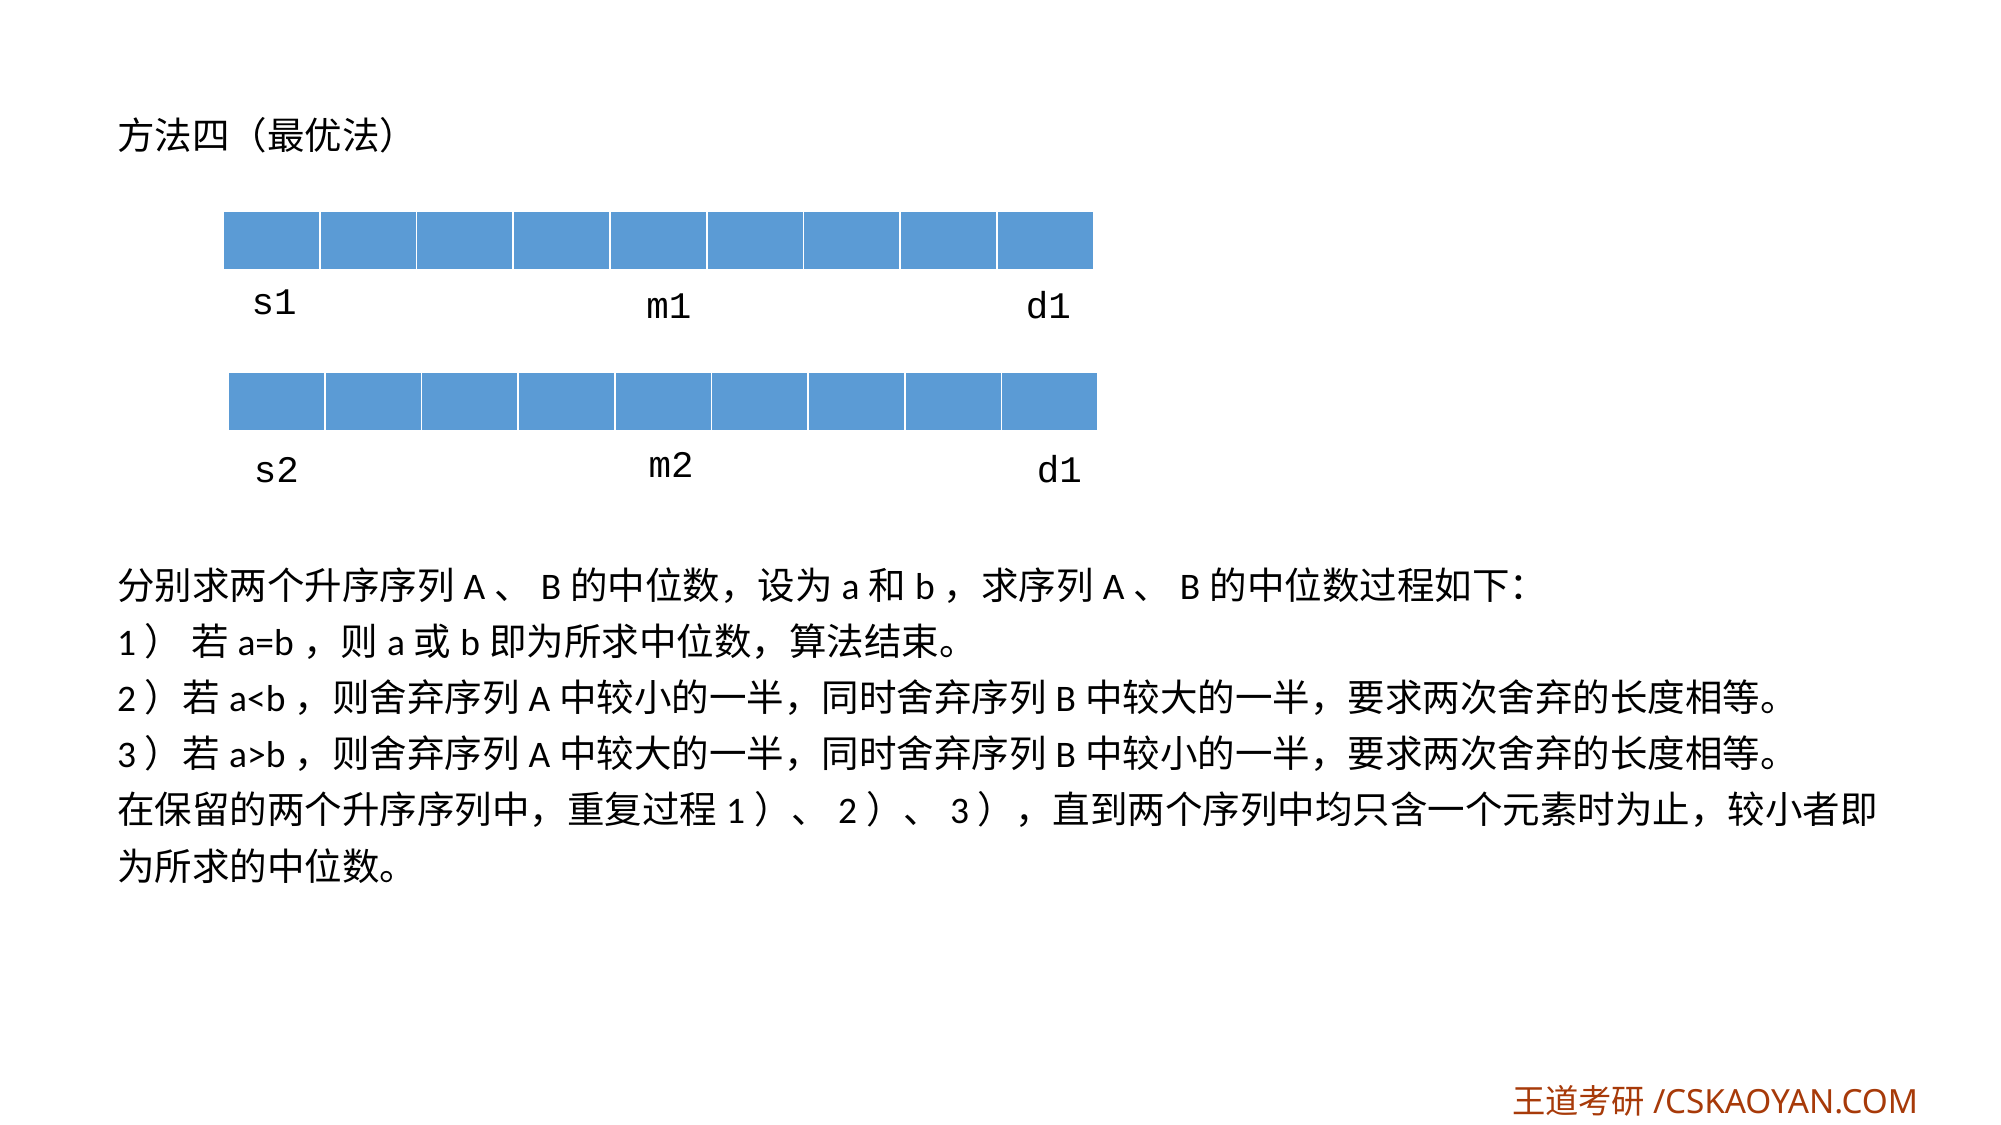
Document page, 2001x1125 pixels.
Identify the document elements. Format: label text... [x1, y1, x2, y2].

table_header [229, 373, 324, 430]
table_header [611, 212, 706, 269]
text_box s2 [238, 437, 314, 498]
table_header [616, 373, 711, 430]
text_box d1 [1011, 274, 1086, 334]
text_box s1 [236, 269, 312, 330]
table_header [708, 212, 803, 269]
table_header [224, 212, 319, 269]
table_header [712, 373, 807, 430]
table_header [514, 212, 609, 269]
text_box m2 [633, 432, 709, 493]
text_box d1 [1022, 437, 1097, 498]
table_header [519, 373, 614, 430]
table_header [901, 212, 996, 269]
text_box m1 [631, 274, 707, 334]
table_header [998, 212, 1093, 269]
table_header [809, 373, 904, 430]
table_header [422, 373, 517, 430]
table_header [417, 212, 512, 269]
table_header [906, 373, 1001, 430]
text_box 方法四（最优法） 分别求两个升序序列A、B的中位数，设为a和b，求序列A、B的中位数过程如下： 1） 若a=b，则a或b即为所求中位数，算法结束。 2）若a<b，则舍弃序列A中较小的一半，同时舍弃序列B中较大的一半，要求两次舍弃的长度相等。 3）若a>b，则舍弃序列A中较大的一半，同时舍弃序列B中较小的一半，要求两次舍弃的长度相等。 在保留的两个升序序列中，重复过程1）、2）、3），直到两个序列中均只含一个元素时为止，较小者即为所求的中位数。 [102, 93, 1919, 1008]
table_header [804, 212, 899, 269]
table_header [1002, 373, 1097, 430]
footer 王道考研/CSKAOYAN.COM [1430, 1065, 2000, 1125]
table_header [321, 212, 416, 269]
table_header [326, 373, 421, 430]
